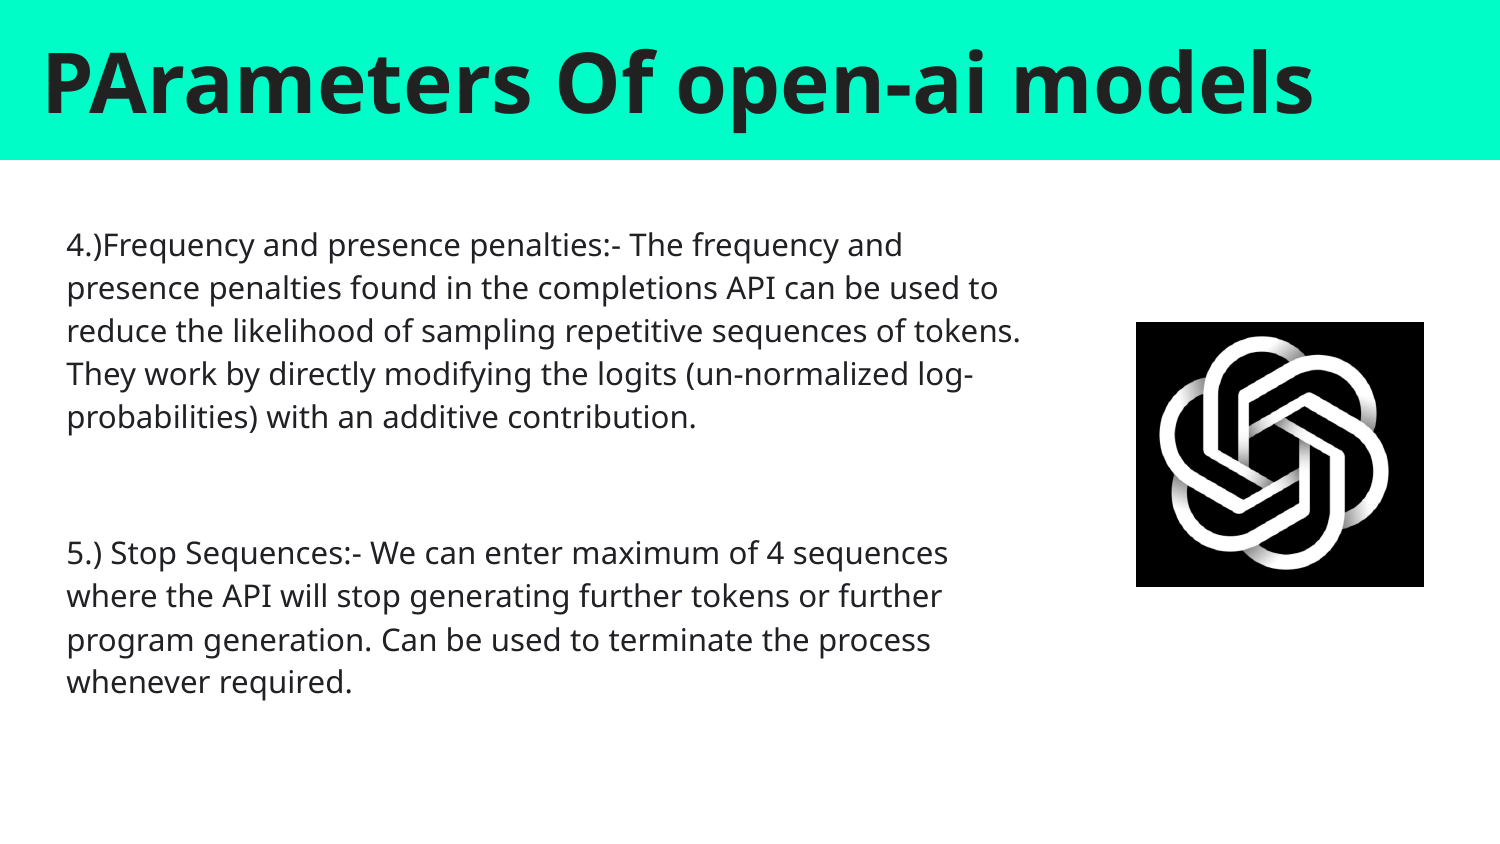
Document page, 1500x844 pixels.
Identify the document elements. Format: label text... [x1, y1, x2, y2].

picture [1136, 322, 1424, 587]
list 4.)Frequency and presence penalties:- The frequency and presence penalties found in the completions API can be used to reduce the likelihood of sampling repetitive sequences of tokens. They work by directly modifying the logits (un-normalized log-probabilities) with an additive contribution. 5.) Stop Sequences:- We can enter maximum of 4 sequences where the API will stop generating further tokens or further program generation. Can be used to terminate the process whenever required. [51, 204, 1060, 753]
picture [0, 0, 1500, 161]
